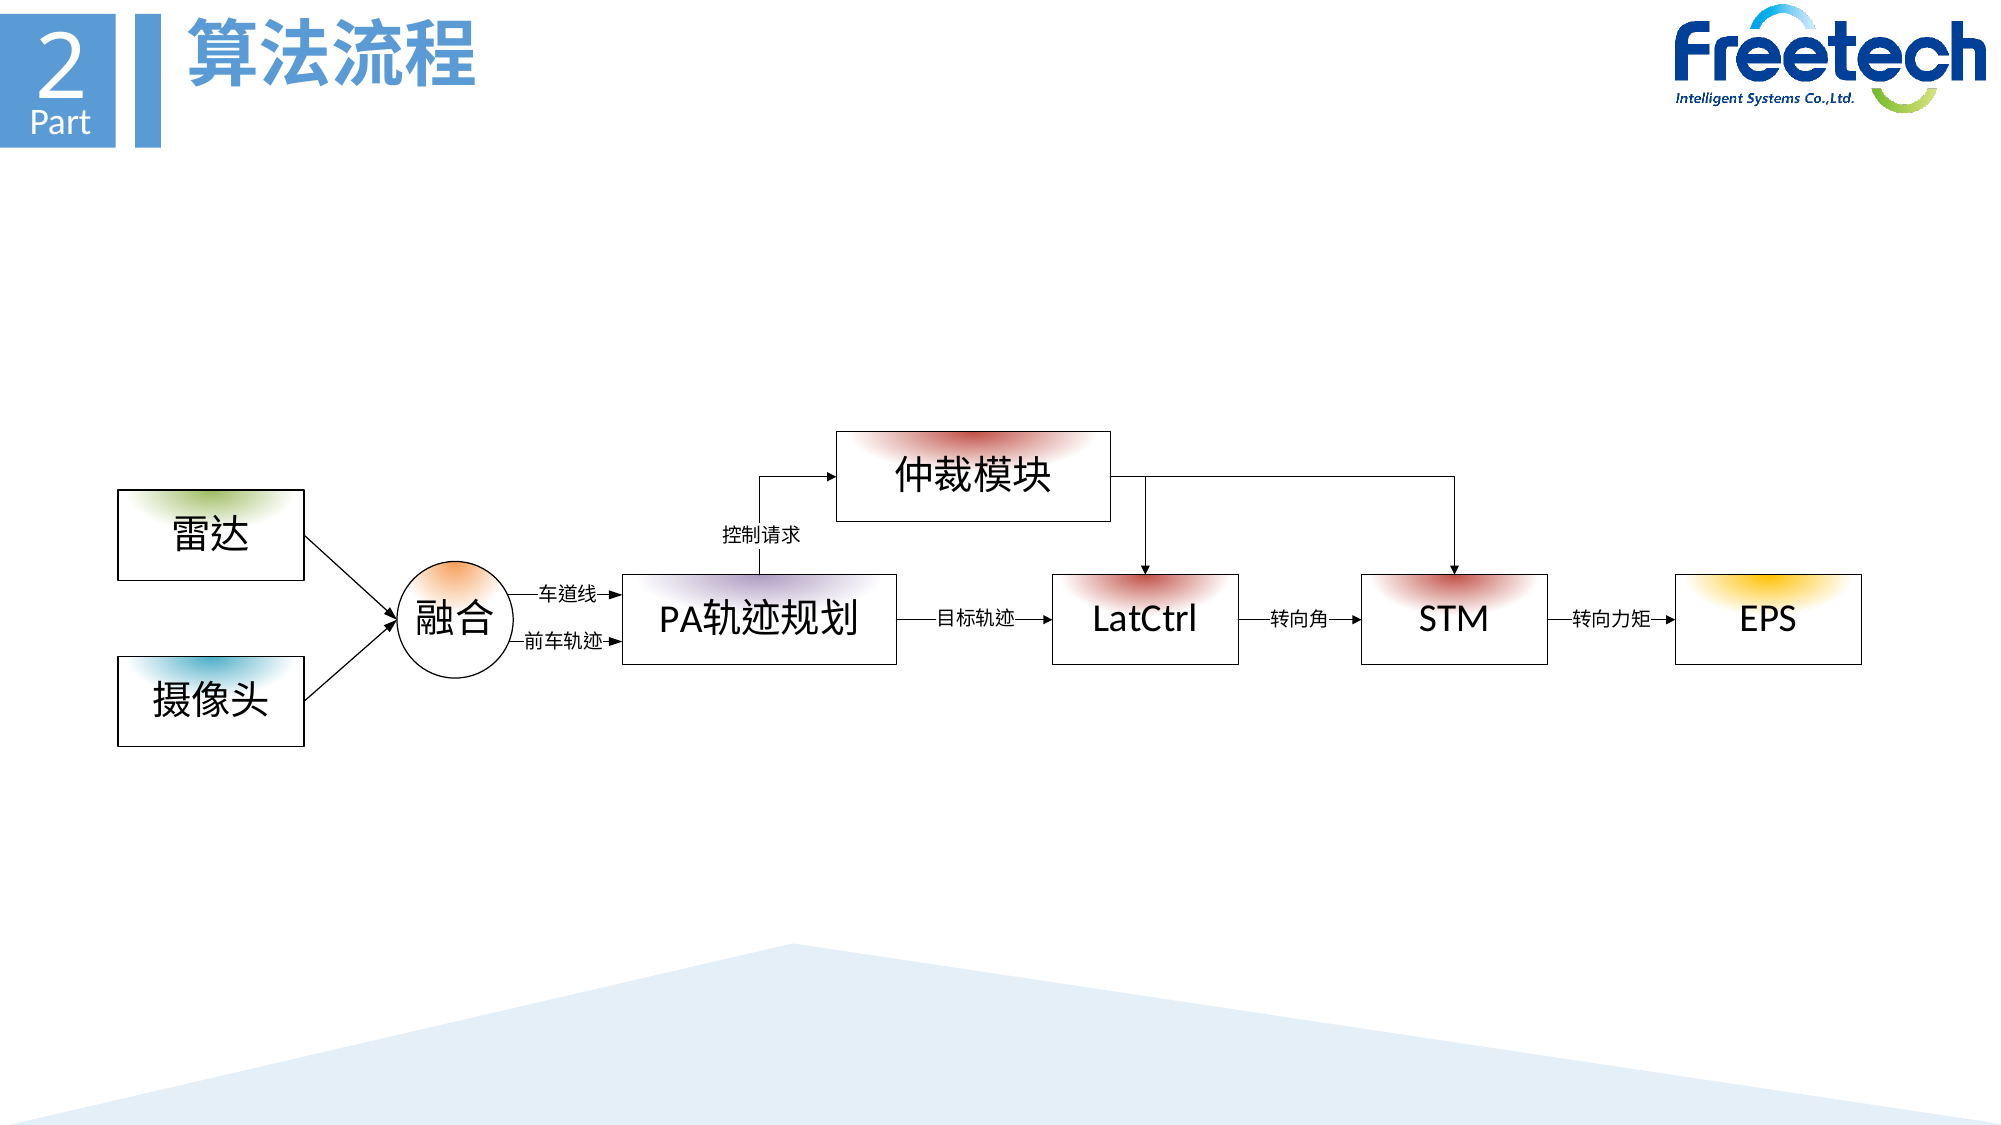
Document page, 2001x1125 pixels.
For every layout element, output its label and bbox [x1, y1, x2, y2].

picture [1675, 4, 1986, 113]
picture [115, 429, 1863, 748]
text_box [0, 0, 968, 165]
